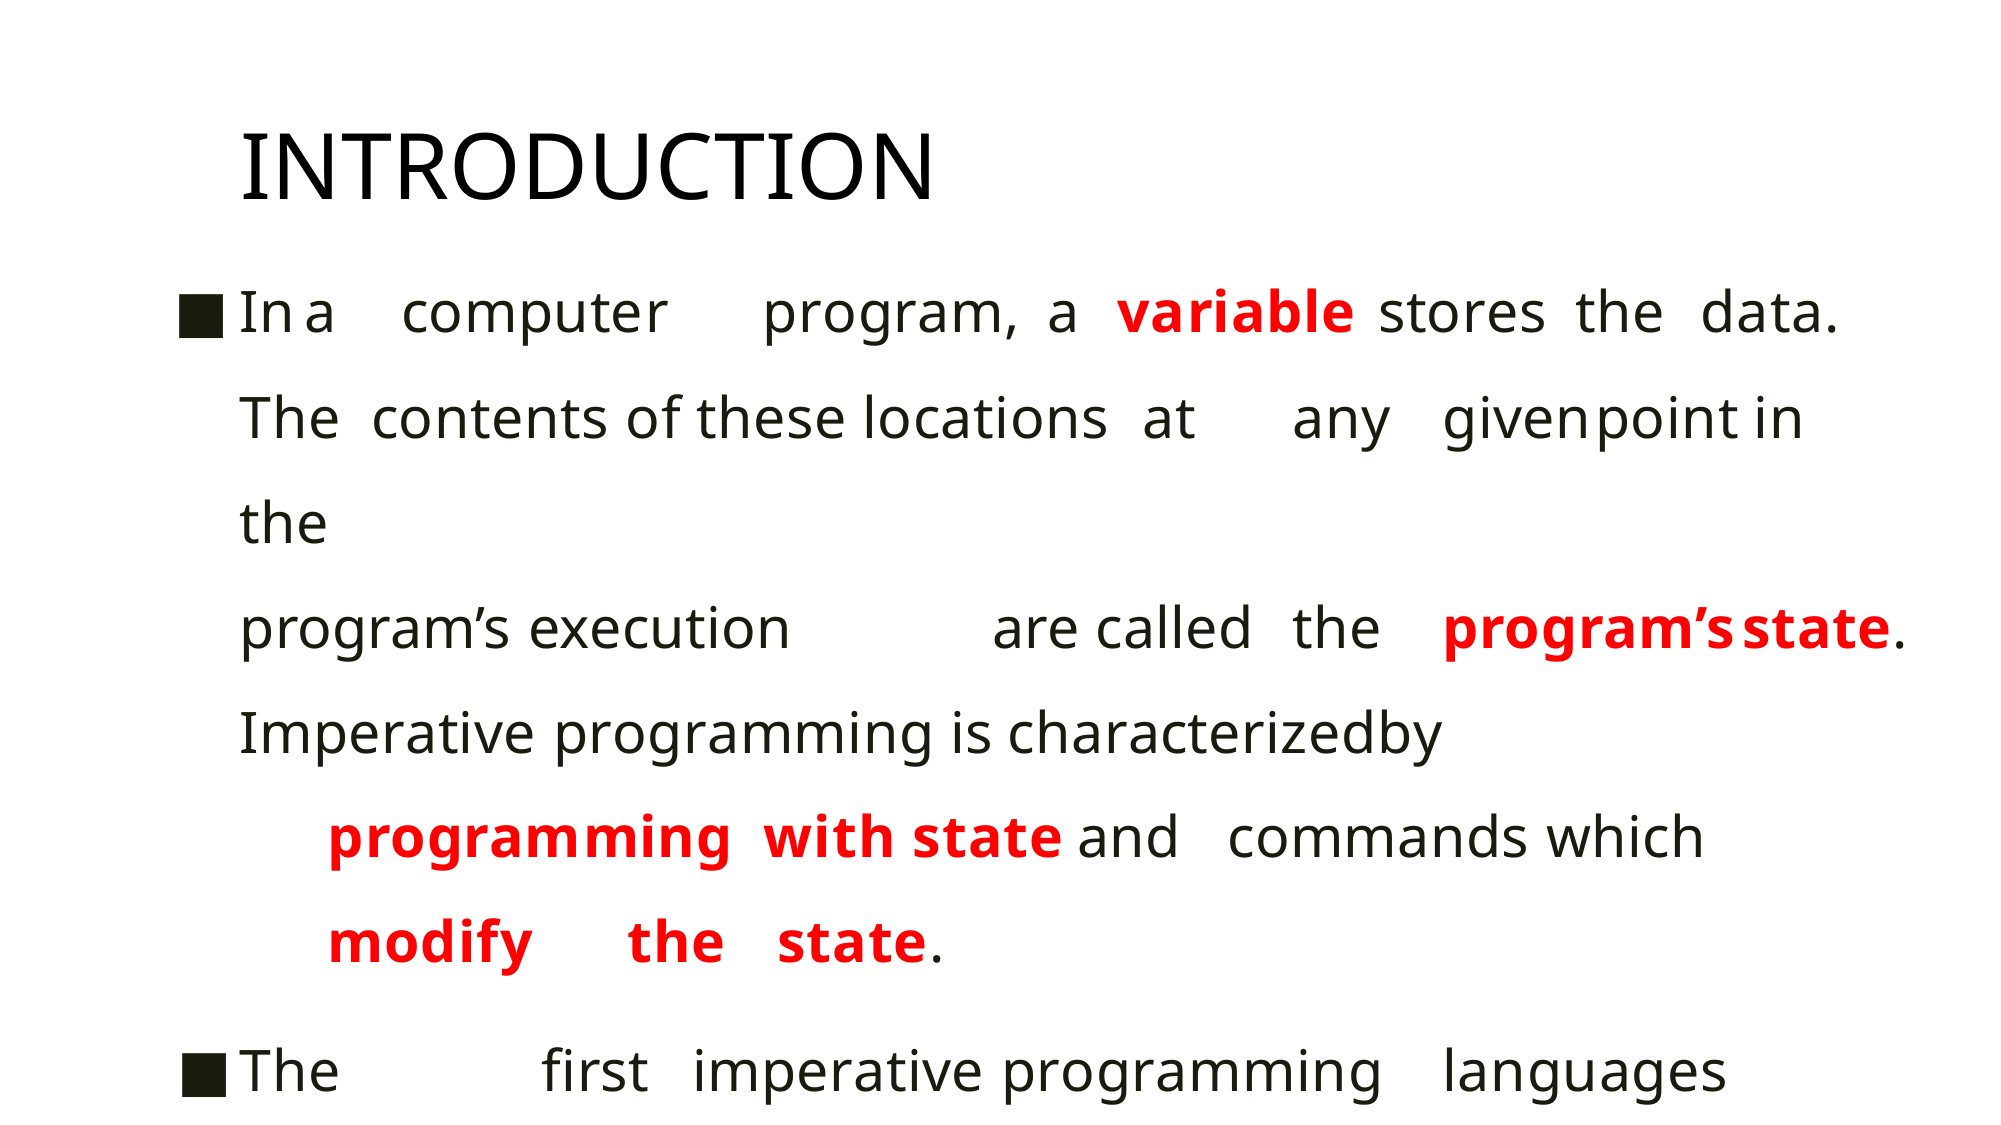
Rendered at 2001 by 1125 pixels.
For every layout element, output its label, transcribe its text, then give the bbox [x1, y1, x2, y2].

text_box In a computer program, a variable stores the data. The contents of these locations at any givenpoint in the program’s execution are called the program’s state. Imperative programming is characterized by programming with state and commands which modify the state. The first imperative programming languages were machinelanguages. [175, 235, 1919, 1125]
title INTRODUCTION [238, 66, 1015, 235]
